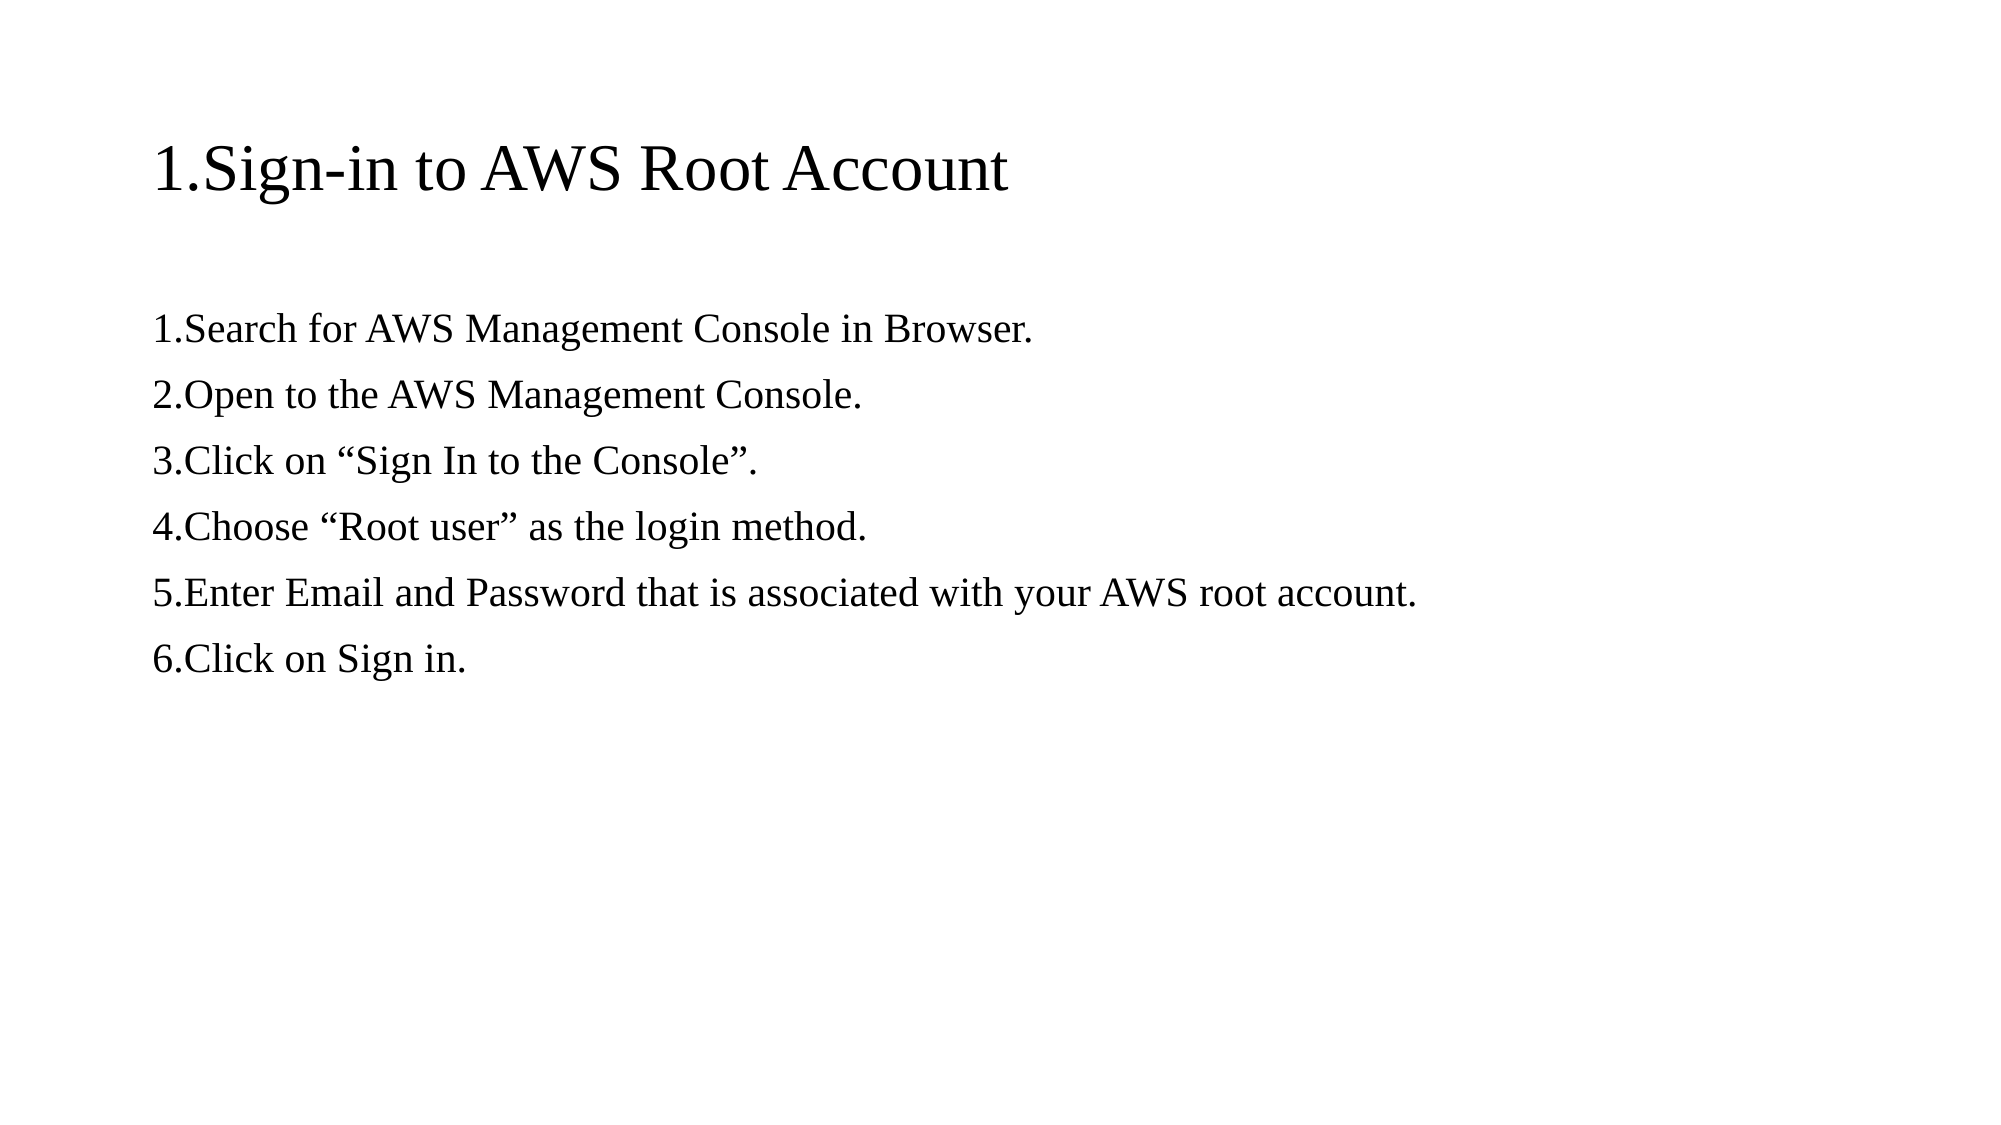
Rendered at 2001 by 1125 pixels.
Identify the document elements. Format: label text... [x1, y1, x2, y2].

list 1.Search for AWS Management Console in Browser. 2.Open to the AWS Management Console. 3.Click on “Sign In to the Console”. 4.Choose “Root user” as the login method. 5.Enter Email and Password that is associated with your AWS root account. 6.Click on Sign in. [137, 299, 1863, 1014]
title 1.Sign-in to AWS Root Account [137, 59, 1863, 278]
